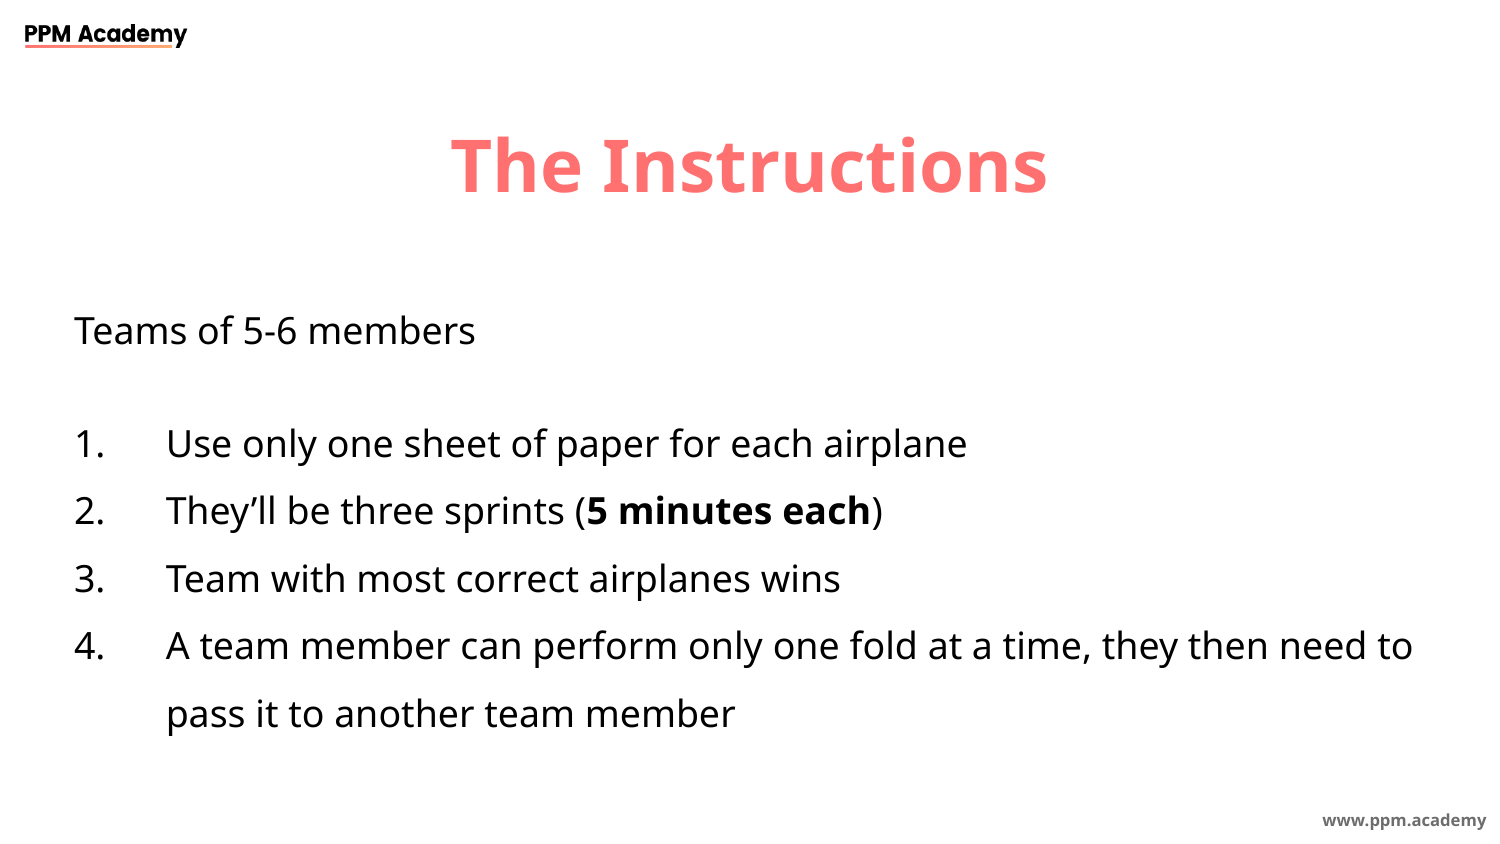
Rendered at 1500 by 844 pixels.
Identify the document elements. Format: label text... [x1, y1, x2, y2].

subtitle Teams of 5-6 members Use only one sheet of paper for each airplane They’ll be three sprints (5 minutes each) Team with most correct airplanes wins A team member can perform only one fold at a time, they then need to pass it to another team member [59, 292, 1457, 839]
picture [24, 24, 189, 48]
title The Instructions [51, 62, 1449, 223]
text_box www.ppm.academy [1283, 795, 1500, 839]
